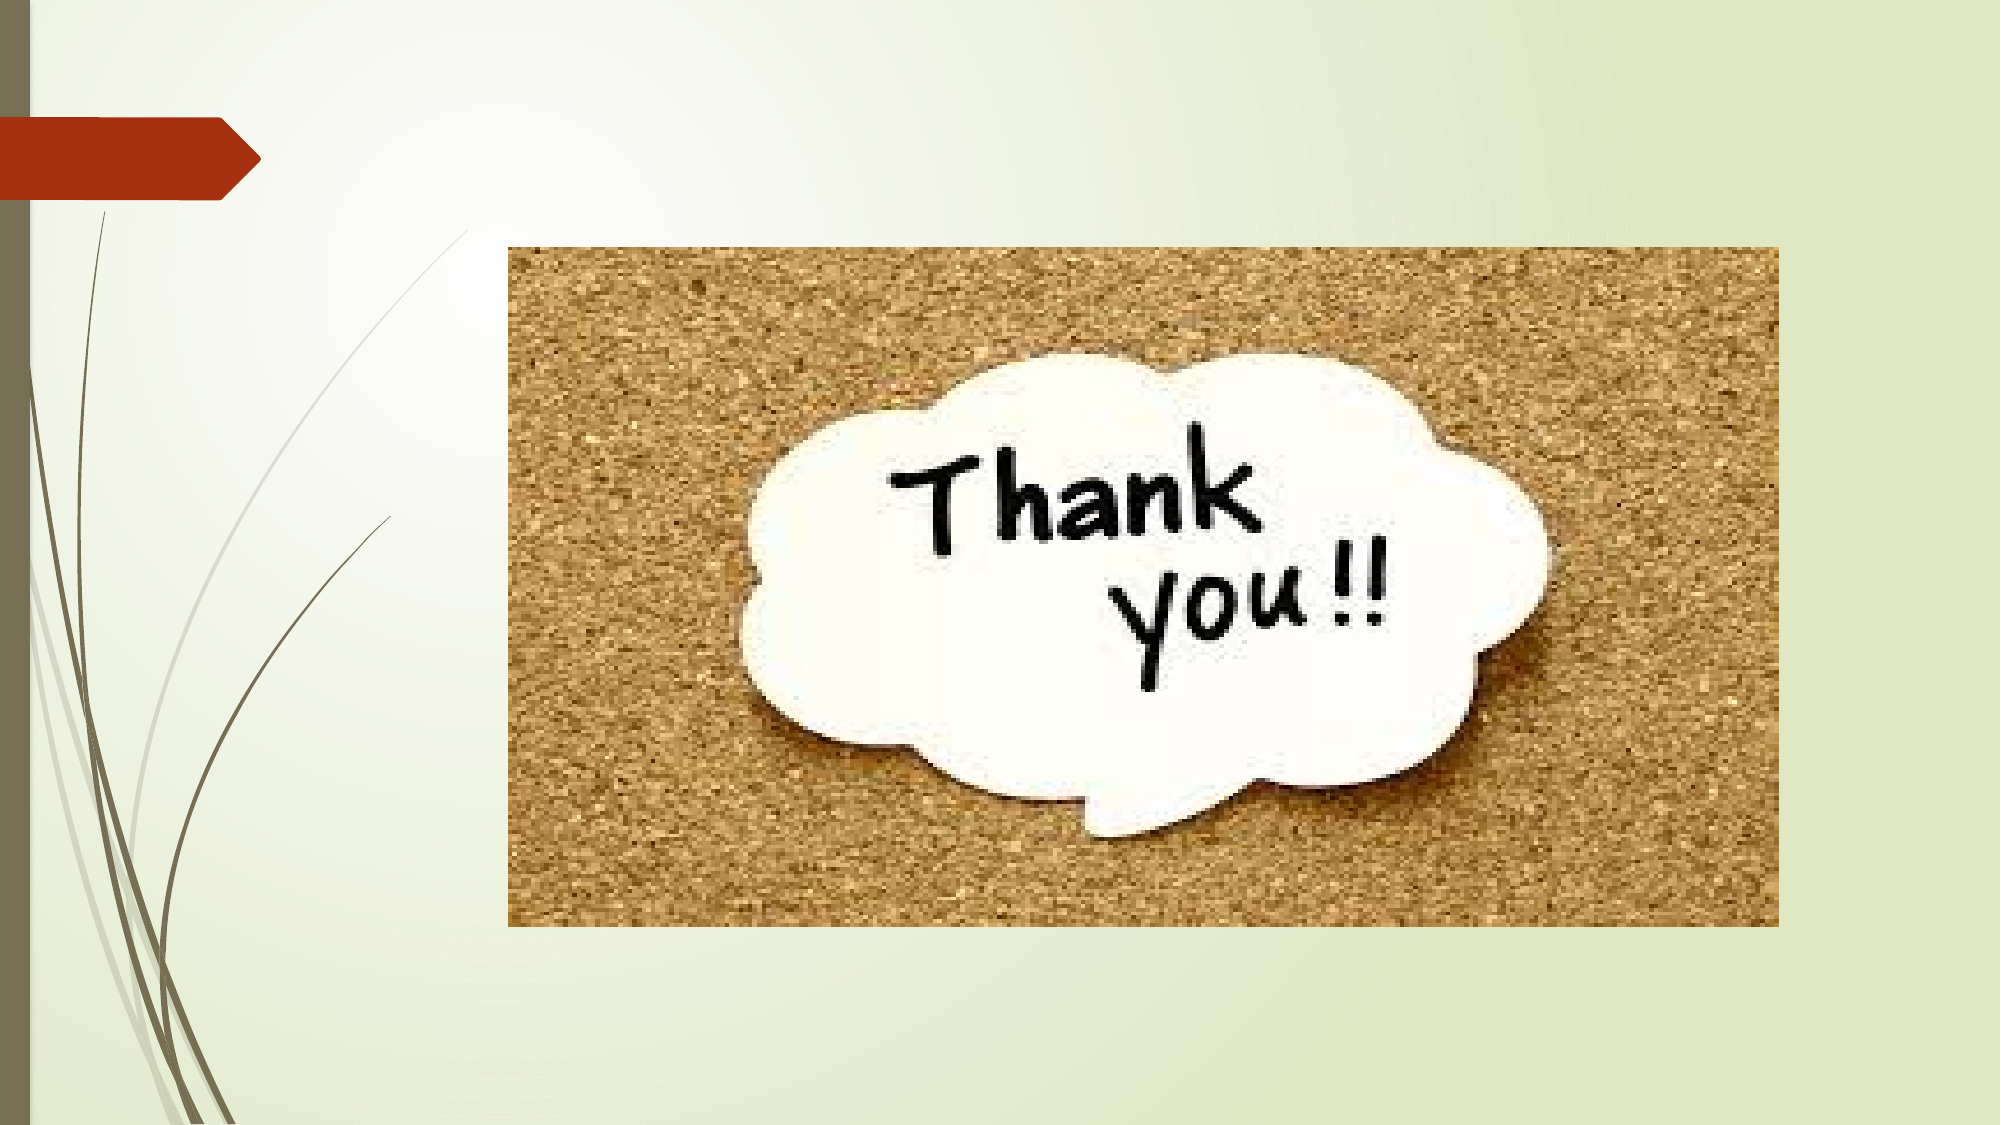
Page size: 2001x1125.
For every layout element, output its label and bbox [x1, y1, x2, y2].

picture [508, 247, 1779, 927]
